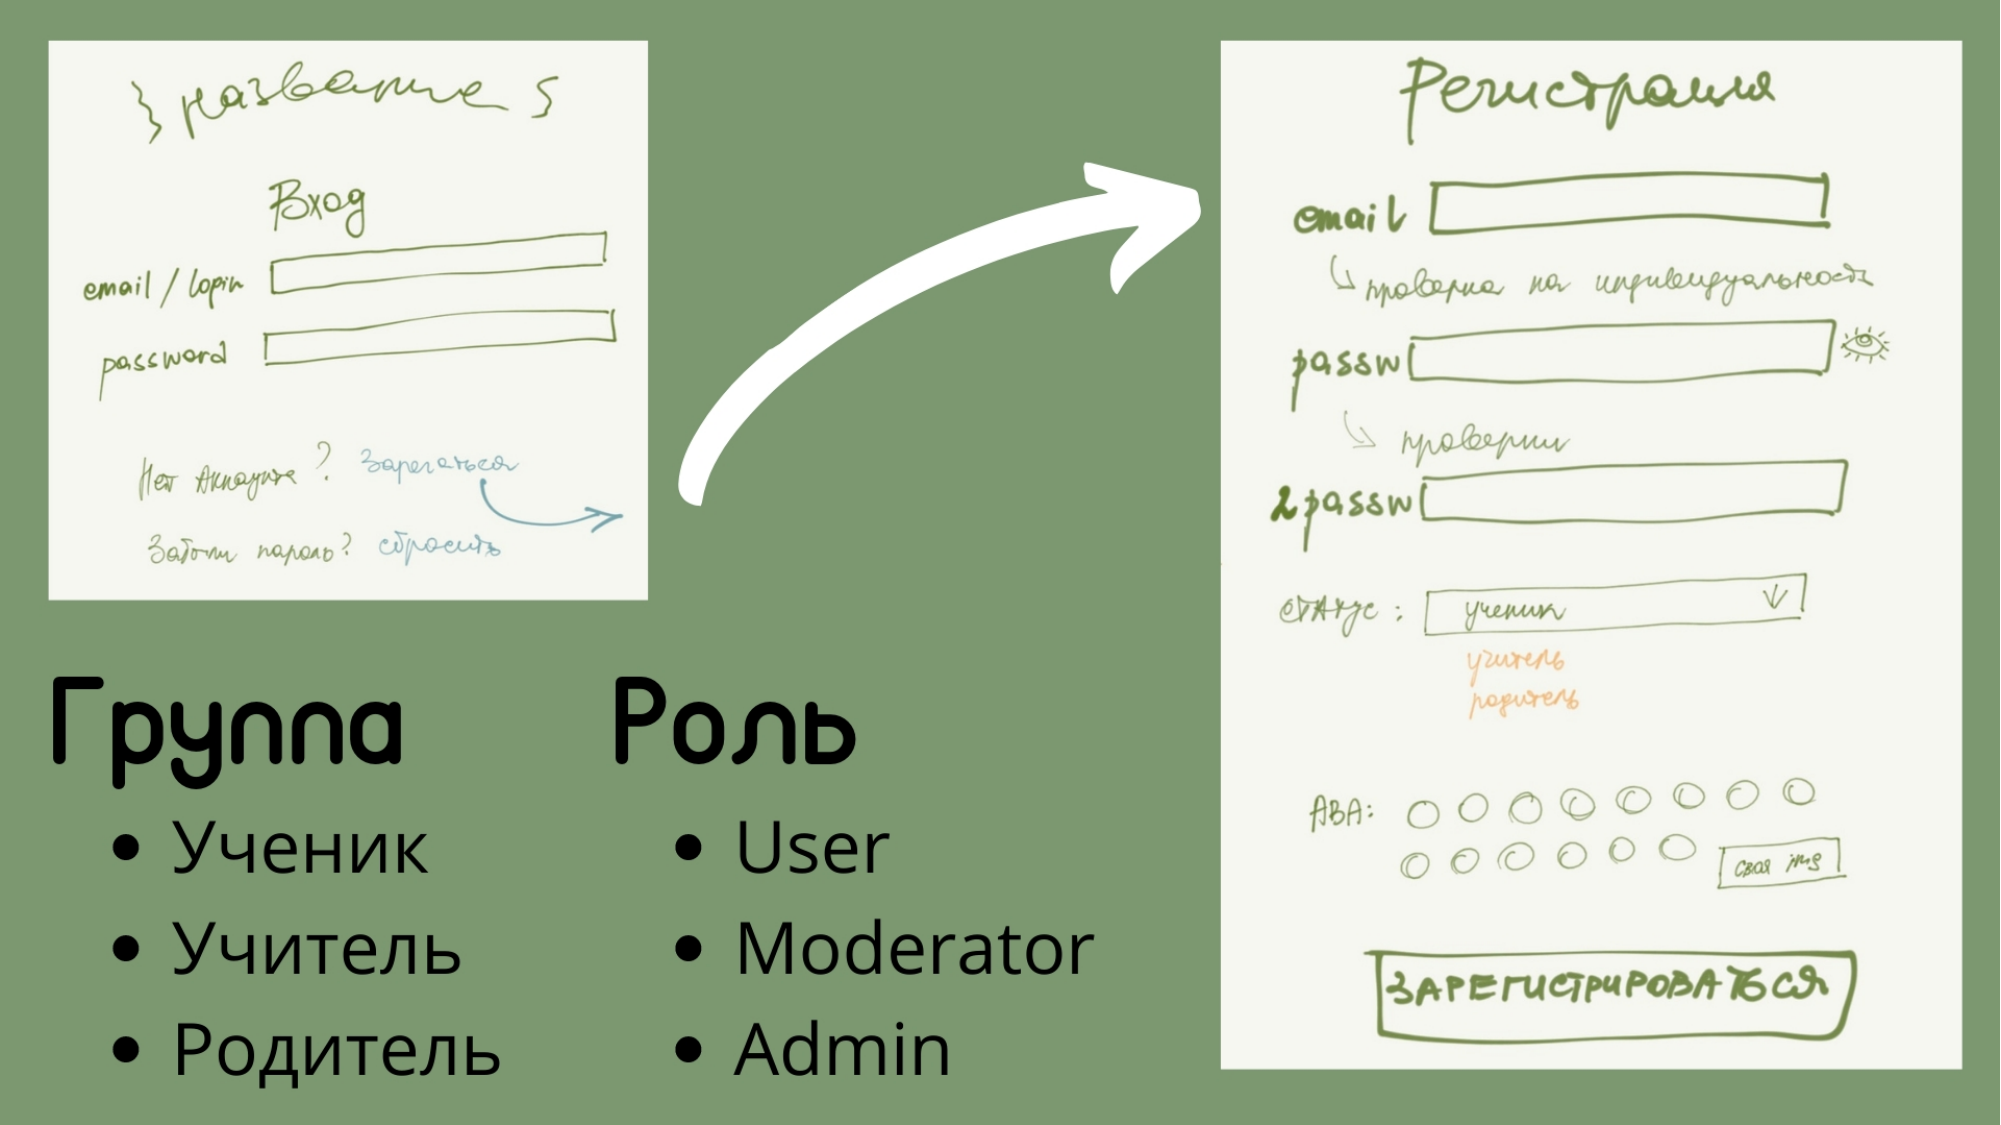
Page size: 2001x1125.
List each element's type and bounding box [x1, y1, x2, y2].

list [0, 0, 2000, 1125]
